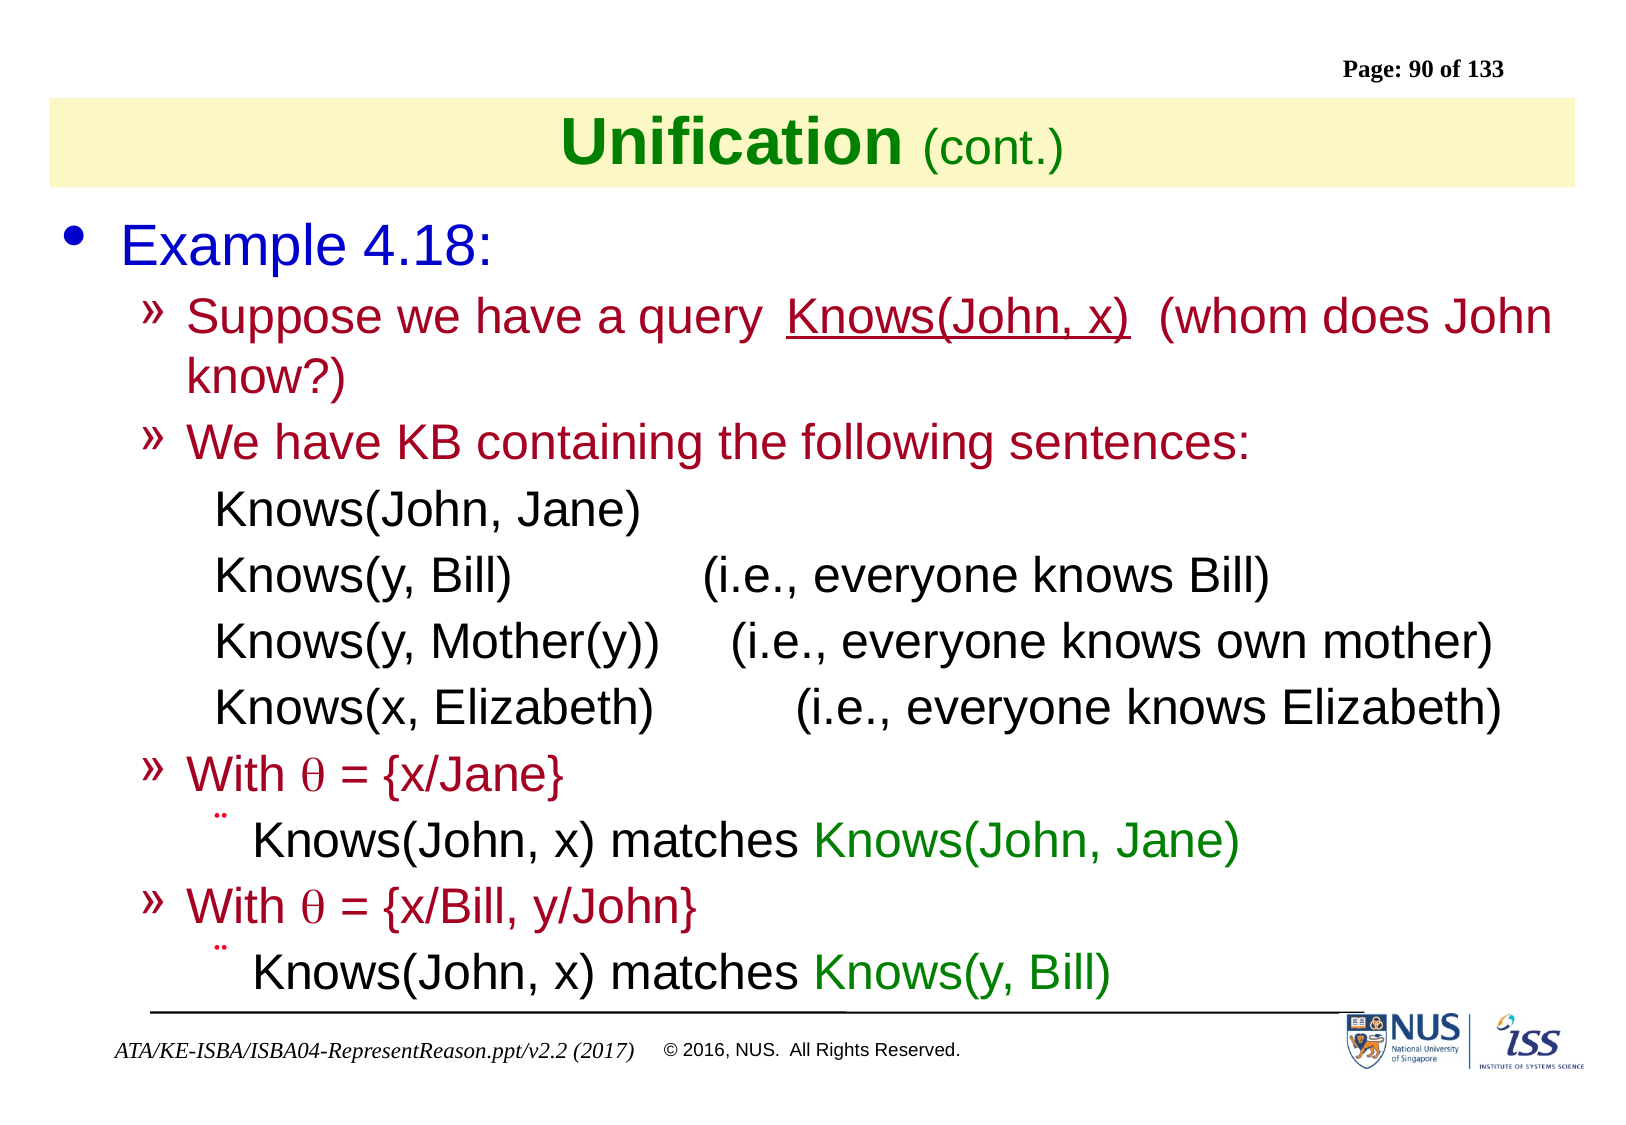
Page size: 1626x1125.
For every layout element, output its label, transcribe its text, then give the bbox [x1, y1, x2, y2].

list Example 4.18: Suppose we have a query Knows(John, x) (whom does John know?) We have KB containing the following sentences: Knows(John, Jane) Knows(y, Bill) (i.e., everyone knows Bill) Knows(y, Mother(y)) (i.e., everyone knows own mother) Knows(x, Elizabeth) (i.e., everyone knows Elizabeth) With  = {x/Jane} Knows(John, x) matches Knows(John, Jane) With  = {x/Bill, y/John} Knows(John, x) matches Knows(y, Bill) [49, 199, 1576, 988]
picture [1339, 1013, 1585, 1069]
title Unification (cont.) [49, 97, 1576, 188]
